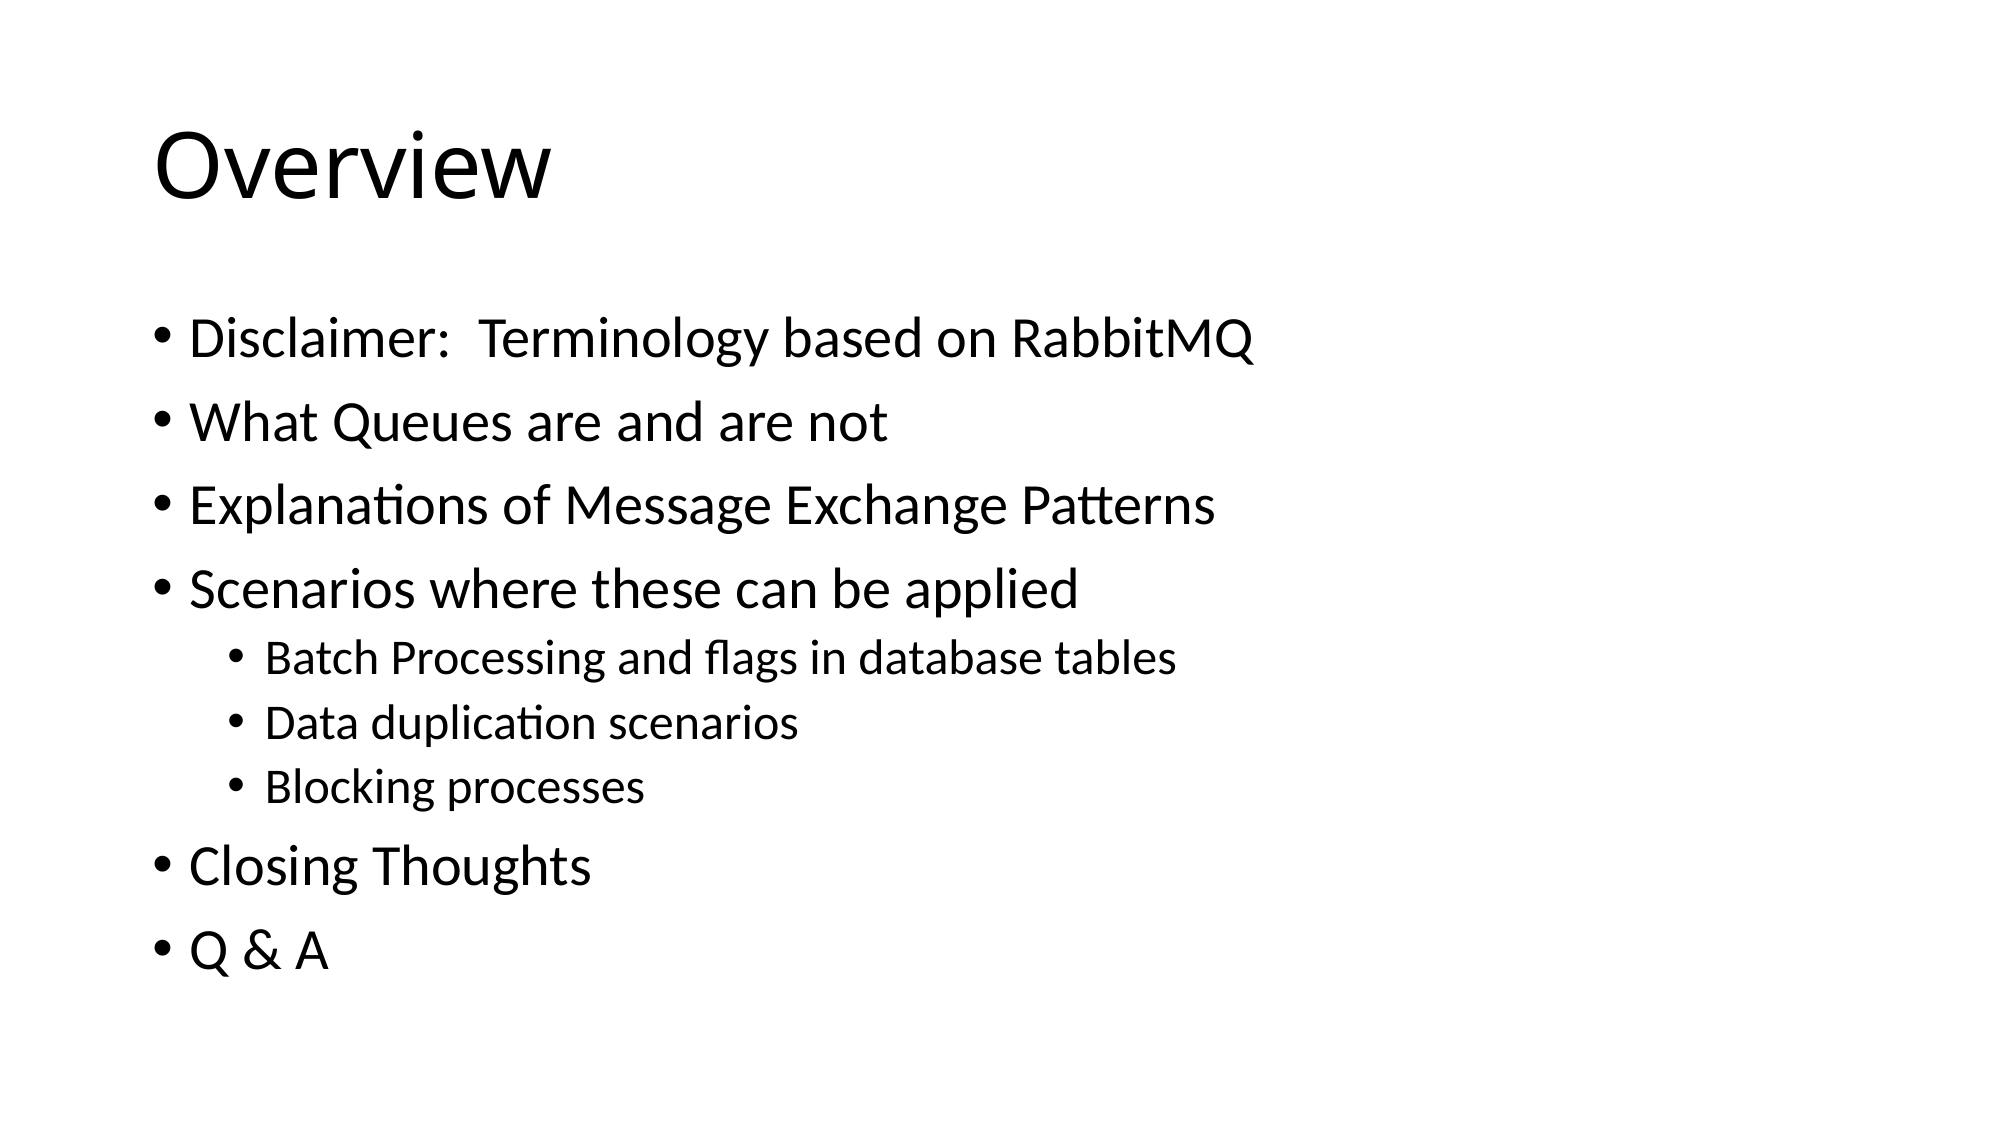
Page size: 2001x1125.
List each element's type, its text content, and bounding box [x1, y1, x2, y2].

title Overview [137, 59, 1863, 278]
list Disclaimer: Terminology based on RabbitMQ What Queues are and are not Explanations of Message Exchange Patterns Scenarios where these can be applied Batch Processing and flags in database tables Data duplication scenarios Blocking processes Closing Thoughts Q & A [137, 299, 1863, 1014]
